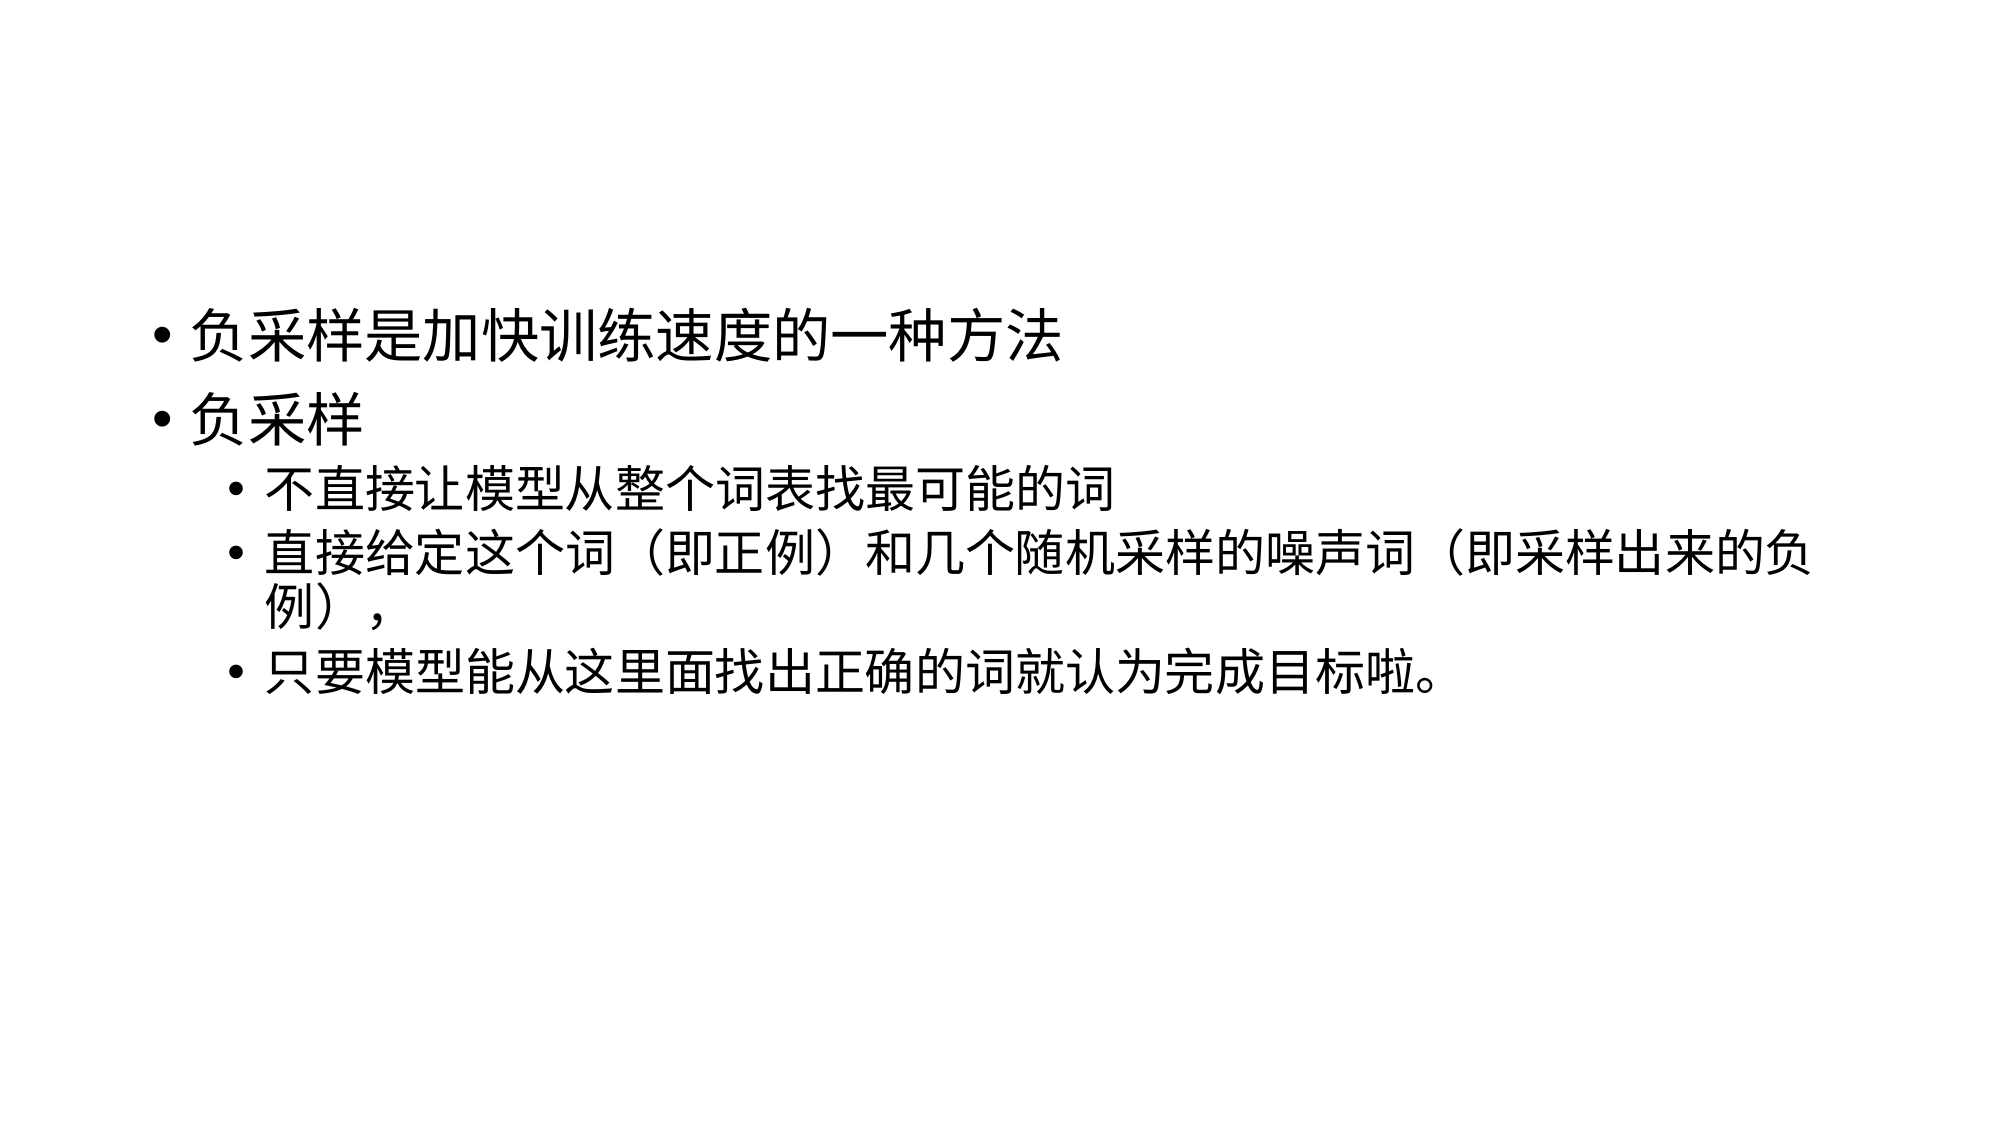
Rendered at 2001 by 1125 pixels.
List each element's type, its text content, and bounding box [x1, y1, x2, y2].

list 负采样是加快训练速度的一种方法 负采样 不直接让模型从整个词表找最可能的词 直接给定这个词（即正例）和几个随机采样的噪声词（即采样出来的负例）， 只要模型能从这里面找出正确的词就认为完成目标啦。 [137, 299, 1863, 1014]
